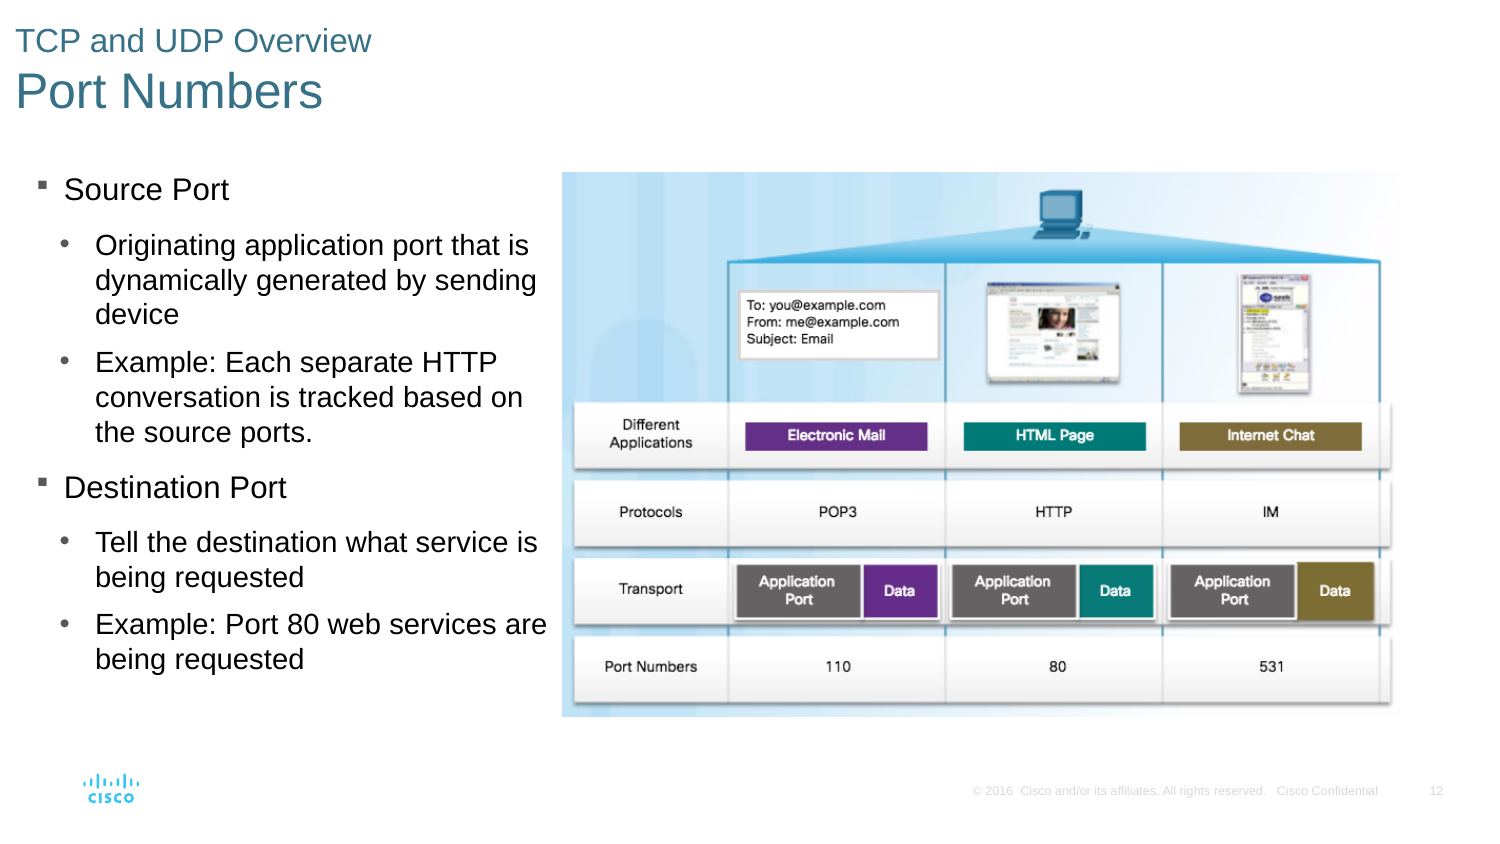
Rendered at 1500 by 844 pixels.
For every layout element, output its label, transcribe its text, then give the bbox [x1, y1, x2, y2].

list Source Port Originating application port that is dynamically generated by sending device Example: Each separate HTTP conversation is tracked based on the source ports. Destination Port Tell the destination what service is being requested Example: Port 80 web services are being requested [21, 162, 588, 844]
picture [562, 172, 1400, 718]
title TCP and UDP Overview Port Numbers [0, 6, 1500, 131]
